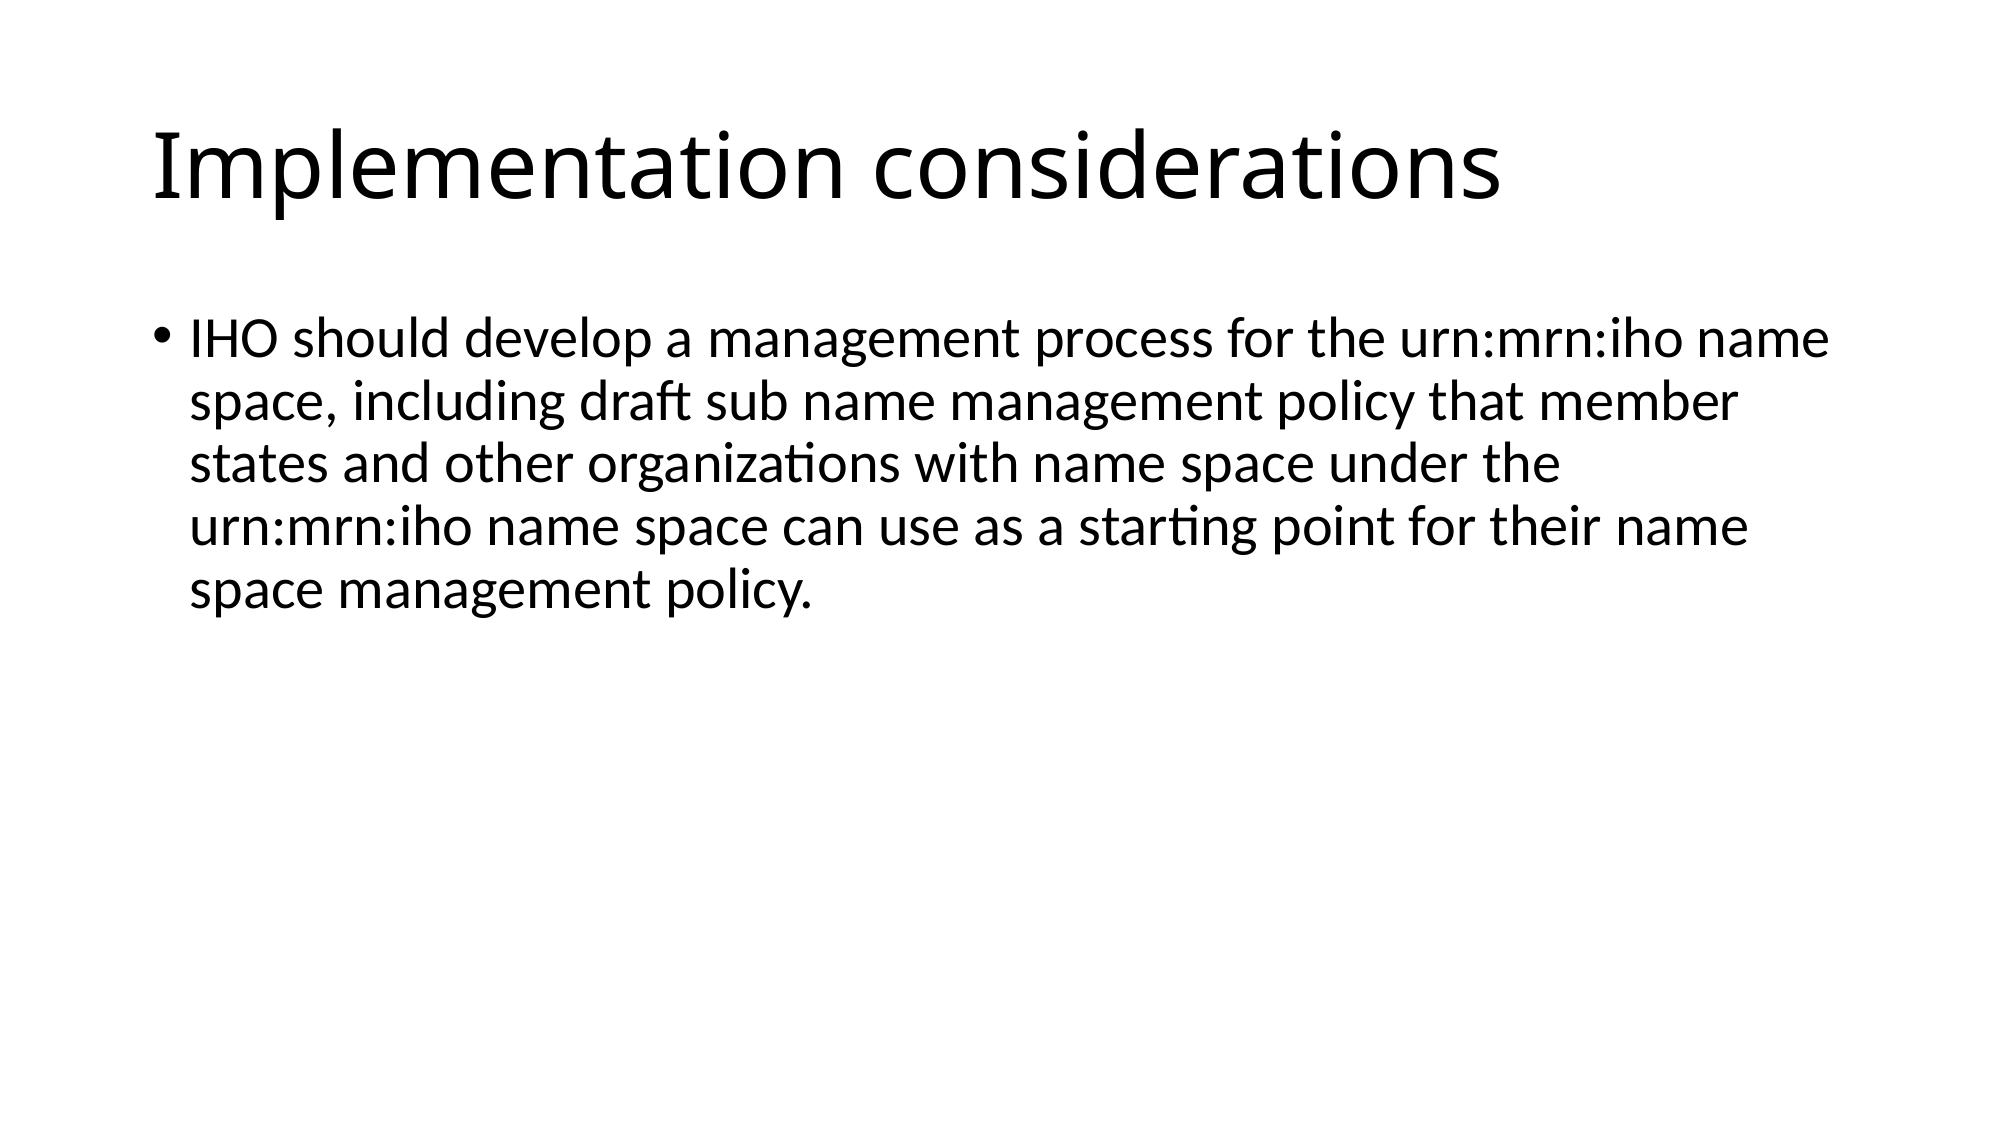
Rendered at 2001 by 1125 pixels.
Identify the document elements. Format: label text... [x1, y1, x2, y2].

title Implementation considerations [137, 59, 1863, 278]
list IHO should develop a management process for the urn:mrn:iho name space, including draft sub name management policy that member states and other organizations with name space under the urn:mrn:iho name space can use as a starting point for their name space management policy. [137, 299, 1863, 1014]
